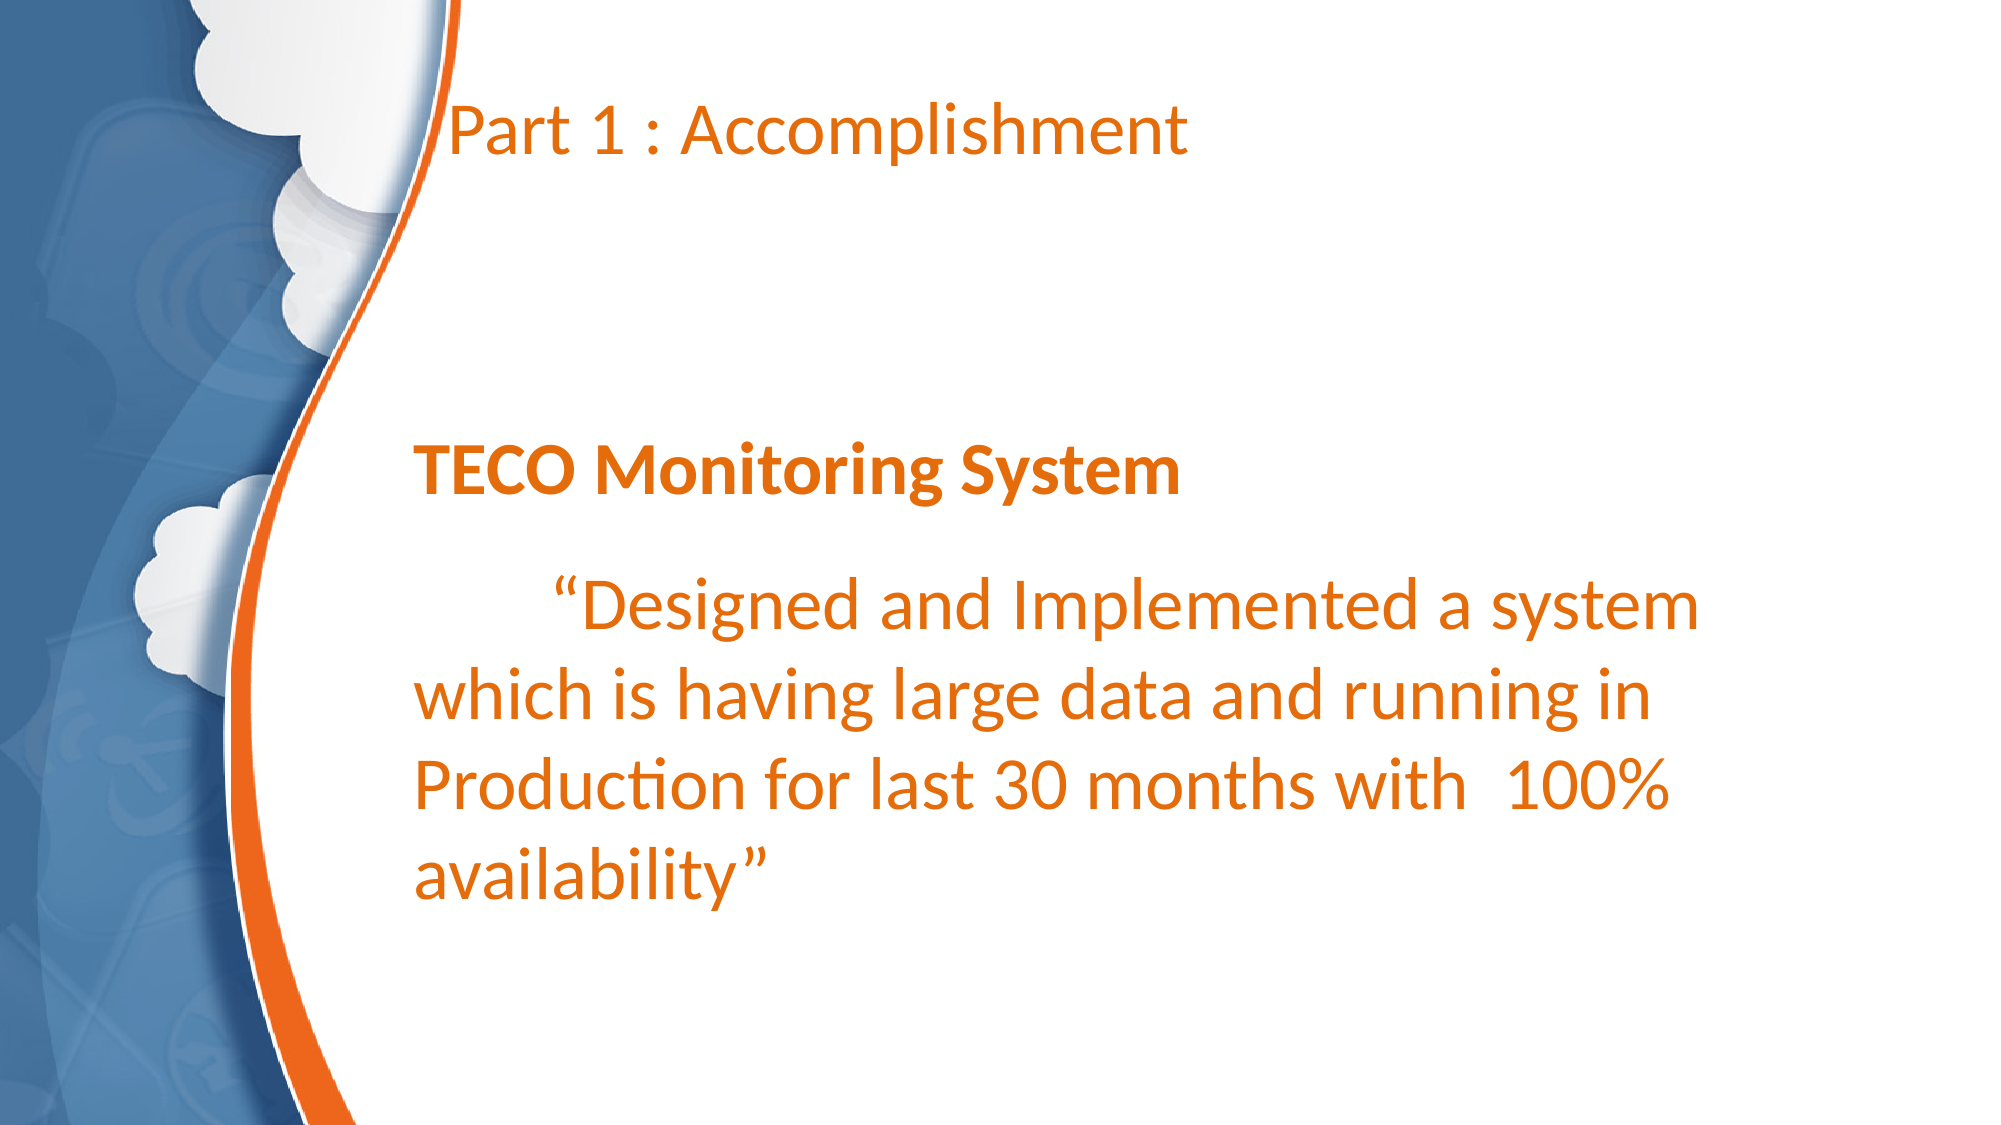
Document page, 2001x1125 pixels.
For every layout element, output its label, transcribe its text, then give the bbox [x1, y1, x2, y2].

picture [0, 0, 2001, 1125]
title Part 1 : Accomplishment [432, 61, 1869, 187]
text_box TECO Monitoring System “Designed and Implemented a system which is having large data and running in Production for last 30 months with 100% availability” [398, 412, 1727, 922]
